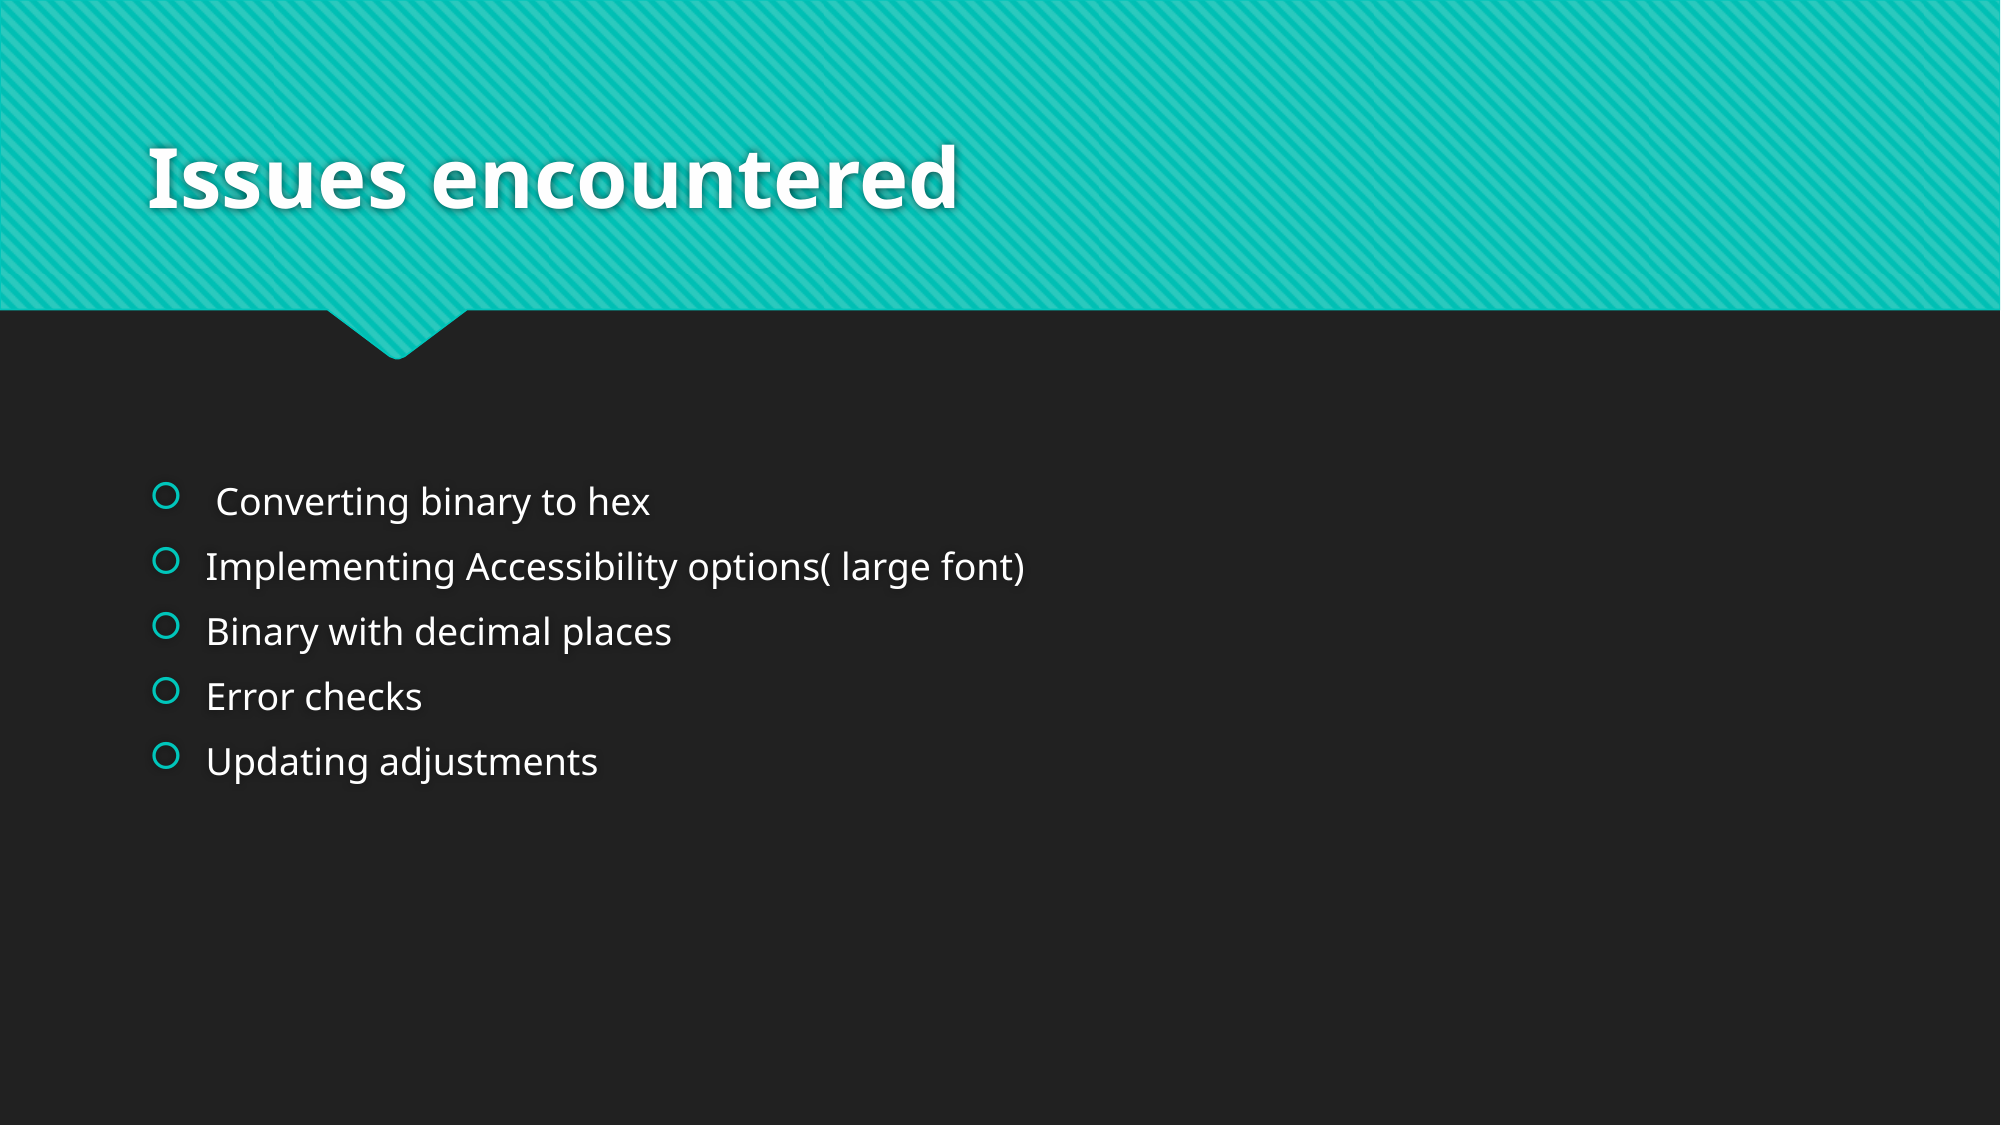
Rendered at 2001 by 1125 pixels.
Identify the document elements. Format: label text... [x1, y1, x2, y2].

list Converting binary to hex Implementing Accessibility options( large font) Binary with decimal places Error checks Updating adjustments [134, 364, 1866, 962]
title Issues encountered [132, 73, 1868, 233]
